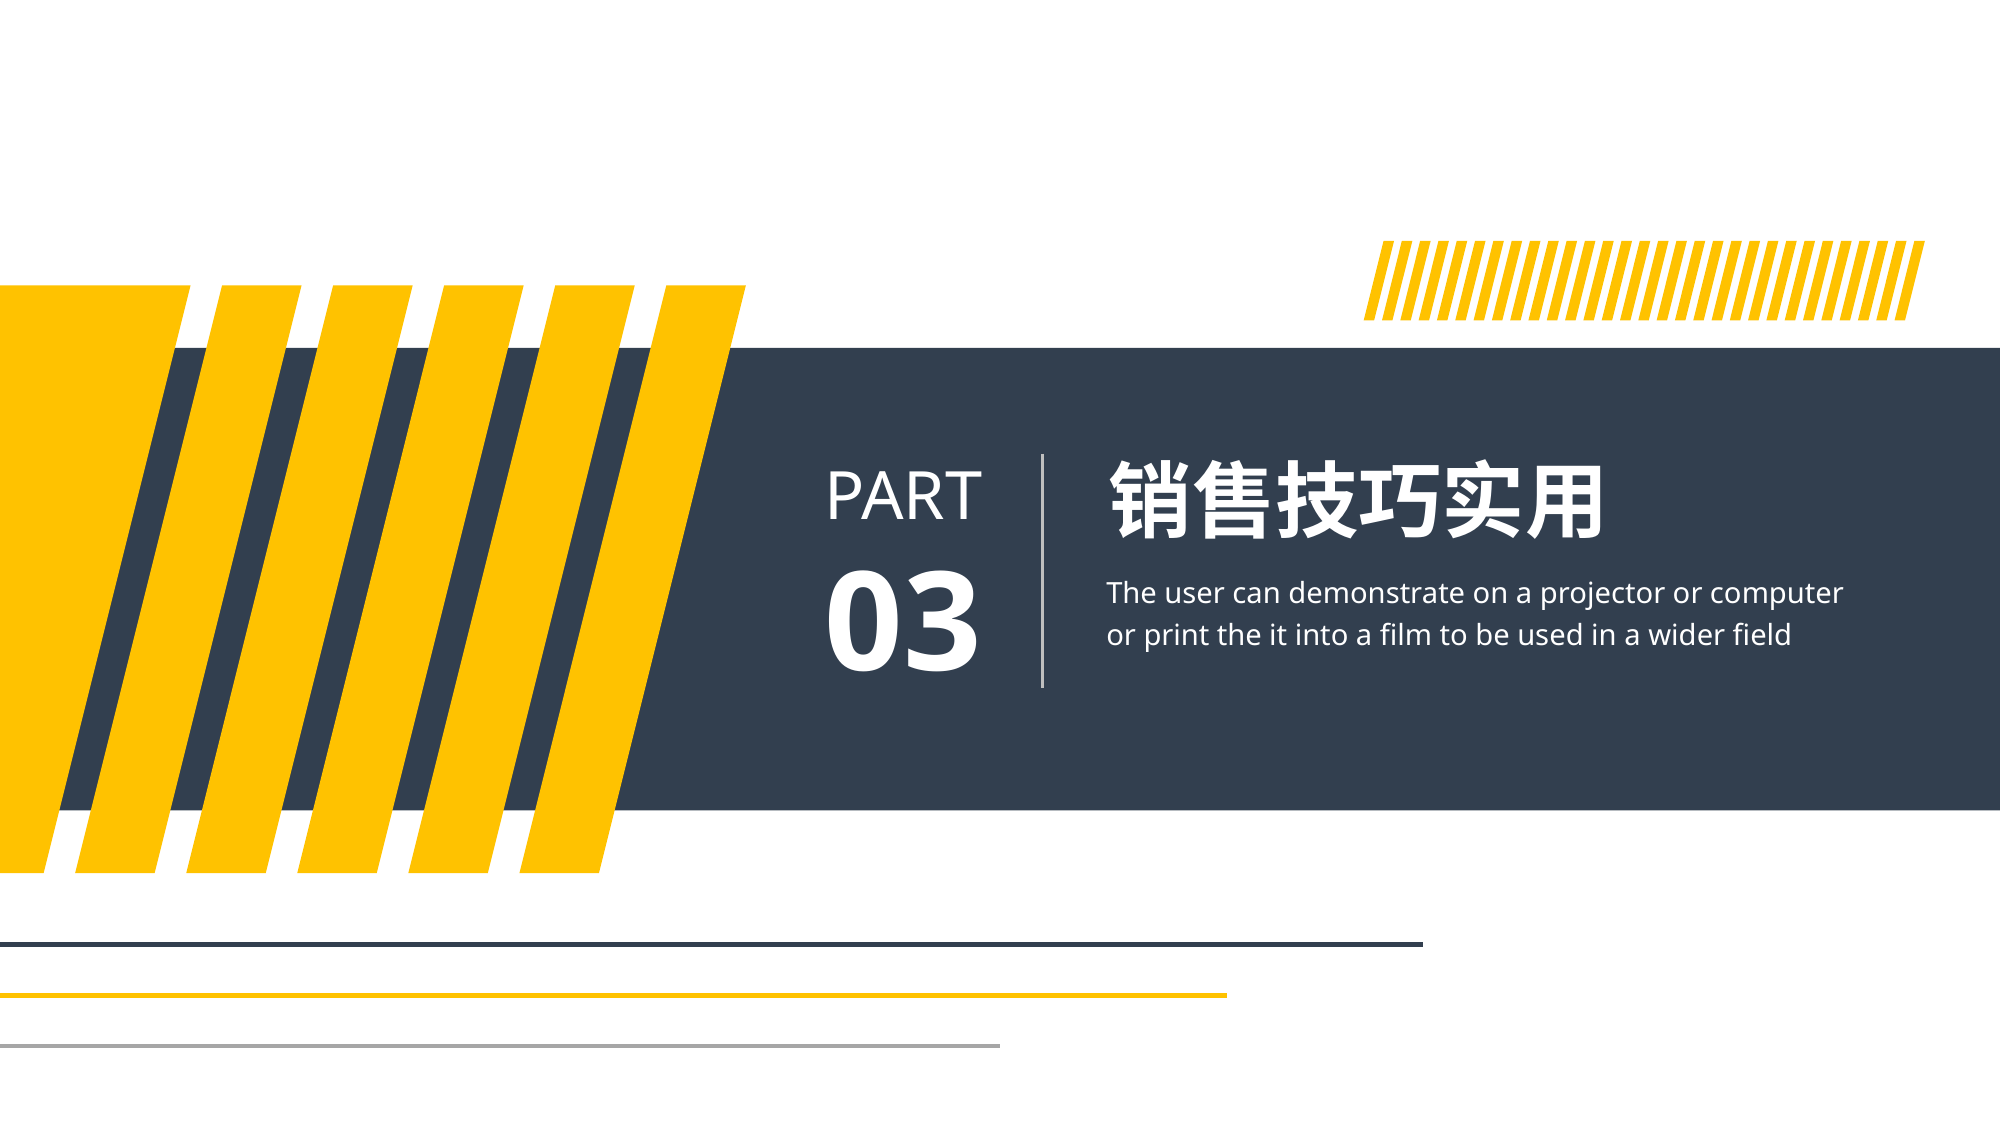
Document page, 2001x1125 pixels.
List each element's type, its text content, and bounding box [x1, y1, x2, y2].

text_box [1801, 239, 1835, 322]
text_box [1728, 239, 1762, 322]
text_box [1893, 239, 1927, 322]
text_box [407, 284, 637, 875]
text_box [1398, 239, 1432, 322]
text_box [1838, 239, 1872, 322]
text_box [1417, 239, 1451, 322]
text_box [1819, 239, 1853, 322]
text_box [518, 284, 748, 875]
text_box [1856, 239, 1890, 322]
text_box PART 03 [809, 446, 998, 706]
text_box [505, 347, 649, 812]
text_box [1783, 239, 1817, 322]
text_box [1380, 239, 1414, 322]
text_box [1582, 239, 1616, 322]
text_box [1545, 239, 1579, 322]
text_box [184, 284, 415, 875]
text_box [1490, 239, 1524, 322]
text_box [1527, 239, 1561, 322]
text_box [1508, 239, 1542, 322]
text_box [1691, 239, 1725, 322]
text_box [1472, 239, 1506, 322]
text_box [0, 284, 192, 875]
text_box [1765, 239, 1799, 322]
text_box [295, 284, 526, 875]
text_box [1874, 239, 1908, 322]
text_box [73, 284, 303, 875]
text_box [61, 347, 205, 812]
text_box [1600, 239, 1634, 322]
text_box [1618, 239, 1652, 322]
text_box [1453, 239, 1487, 322]
text_box [1362, 239, 1396, 322]
text_box [616, 347, 2000, 812]
text_box [1746, 239, 1780, 322]
text_box [1655, 239, 1689, 322]
text_box [1563, 239, 1597, 322]
text_box [283, 347, 427, 812]
text_box 销售技巧实用 [1094, 440, 1624, 556]
text_box [1636, 239, 1670, 322]
text_box [1435, 239, 1469, 322]
text_box [172, 347, 316, 812]
text_box [394, 347, 538, 812]
text_box The user can demonstrate on a projector or computer or print the it into a film to be used in a wider field [1091, 559, 1876, 659]
text_box [1673, 239, 1707, 322]
text_box [1710, 239, 1744, 322]
